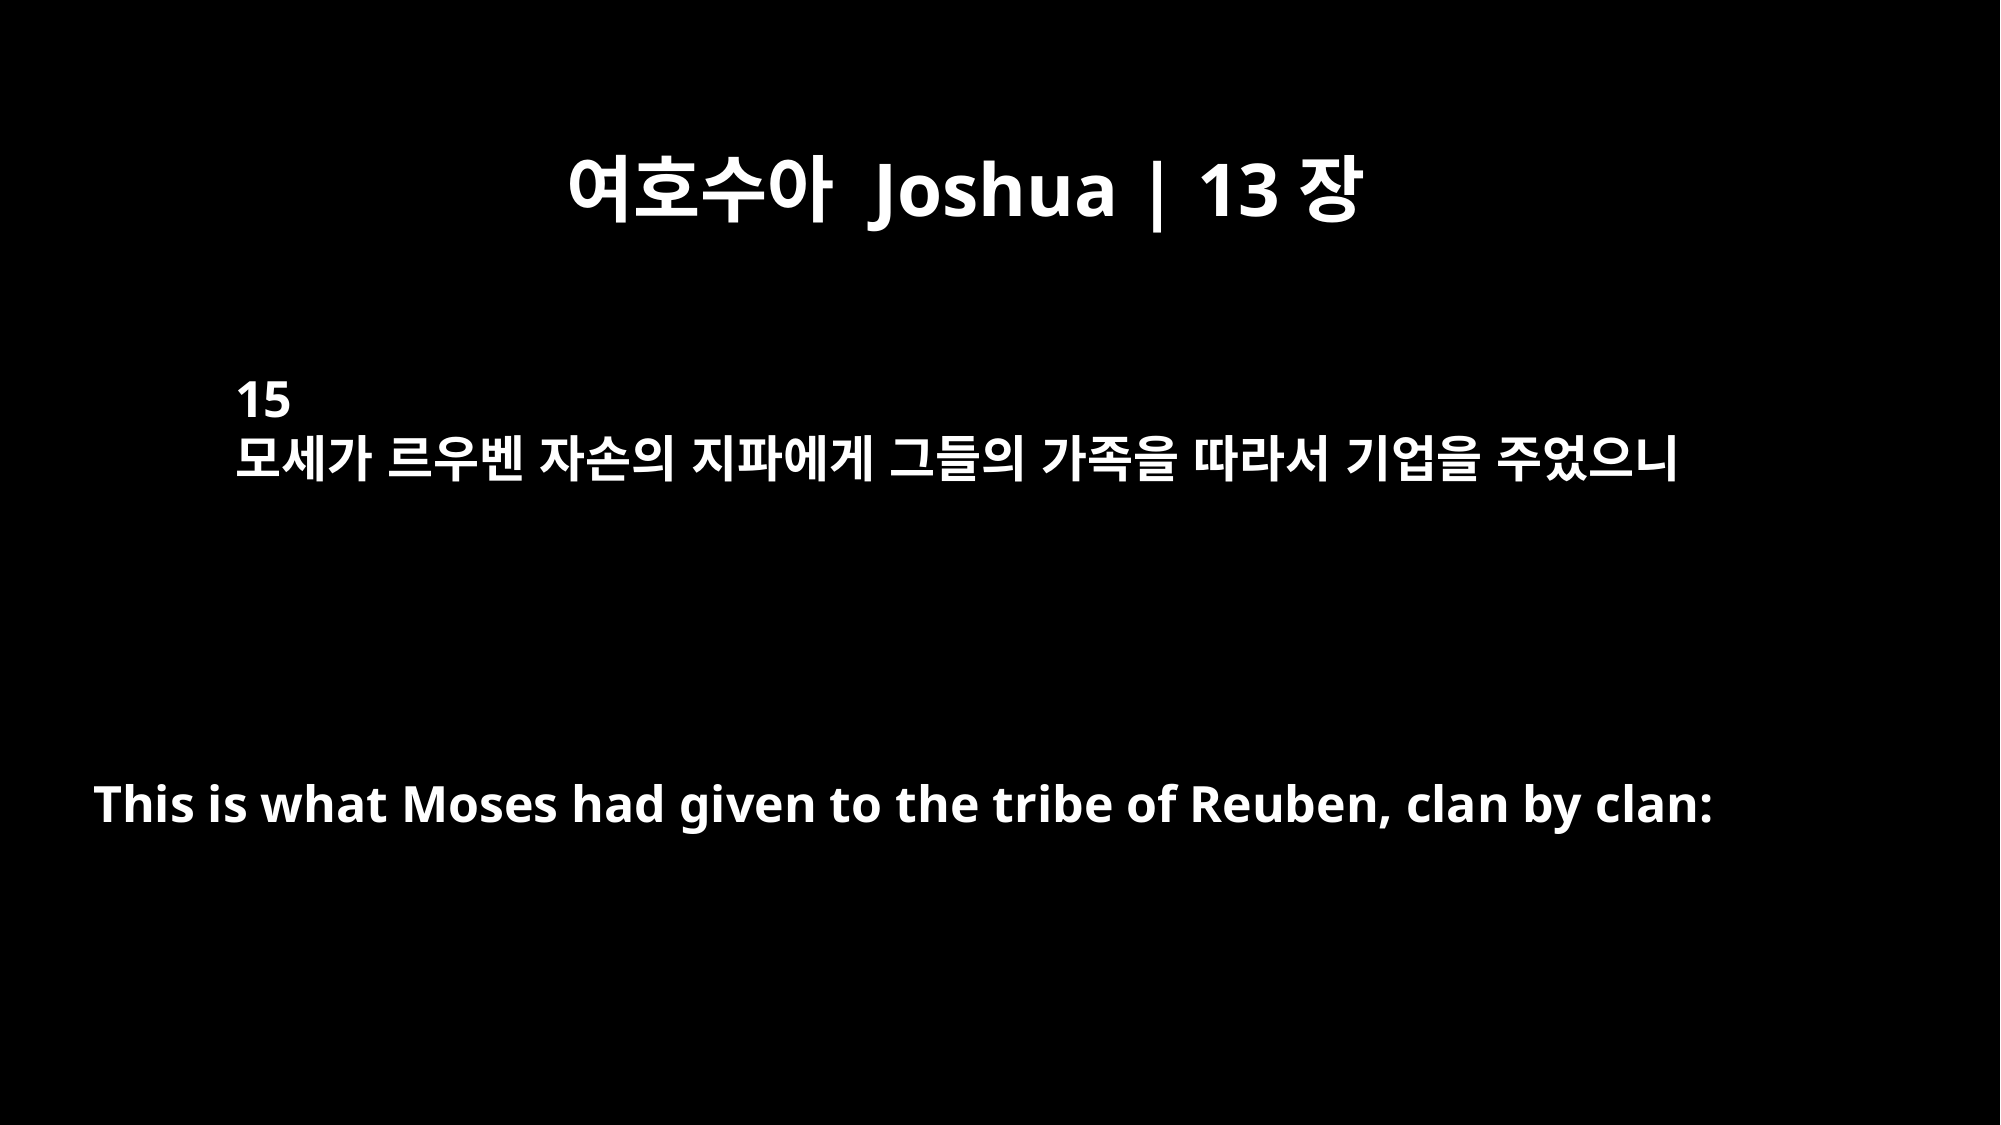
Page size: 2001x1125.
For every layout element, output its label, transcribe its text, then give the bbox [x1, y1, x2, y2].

text_box 15 모세가 르우벤 자손의 지파에게 그들의 가족을 따라서 기업을 주었으니 [220, 359, 1697, 495]
text_box 여호수아 Joshua | 13장 [551, 136, 1381, 239]
text_box This is what Moses had given to the tribe of Reuben, clan by clan: [78, 764, 1730, 840]
